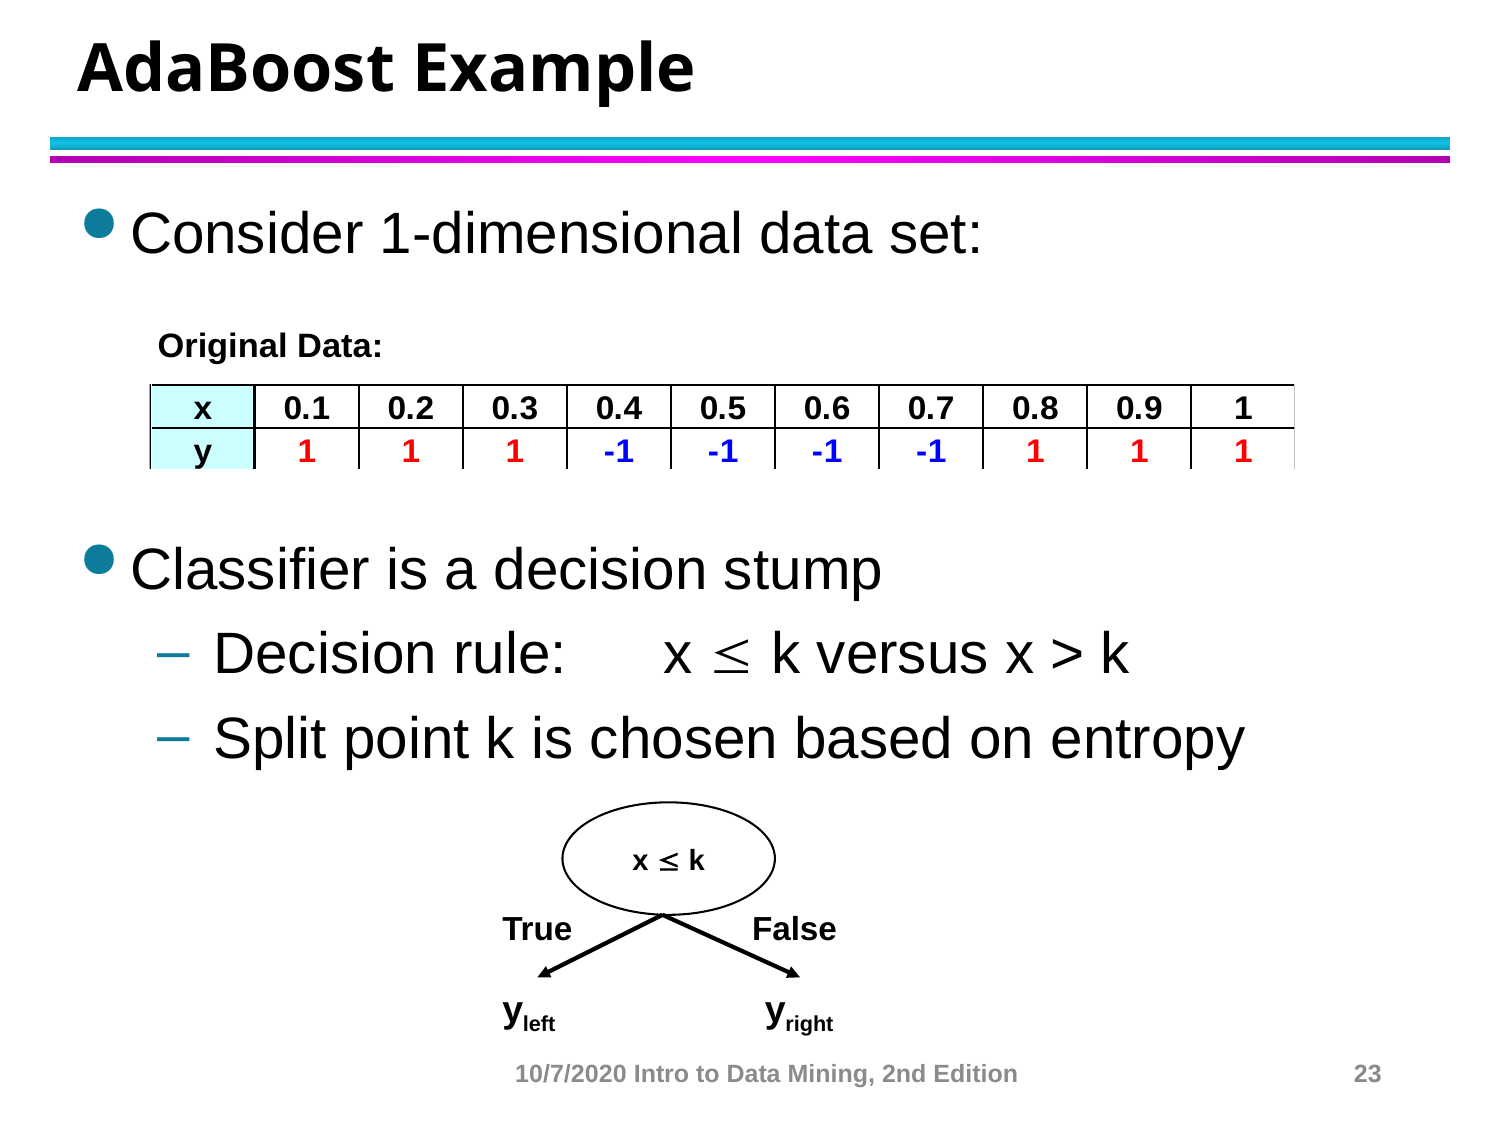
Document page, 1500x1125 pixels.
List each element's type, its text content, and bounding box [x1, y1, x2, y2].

text_box [537, 955, 583, 977]
title AdaBoost Example [62, 24, 1421, 113]
text_box x  k [562, 802, 775, 915]
text_box [750, 955, 800, 977]
footer 10/7/2020 Intro to Data Mining, 2nd Edition [496, 1042, 1038, 1103]
text_box False [737, 899, 900, 955]
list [99, 299, 1330, 498]
slide_number 23 [1059, 1042, 1397, 1103]
list Consider 1-dimensional data set: Classifier is a decision stump Decision rule: x  k versus x > k Split point k is chosen based on entropy [67, 187, 1432, 1038]
text_box yright [750, 977, 863, 1042]
text_box True [487, 899, 600, 955]
text_box yleft [487, 977, 600, 1044]
